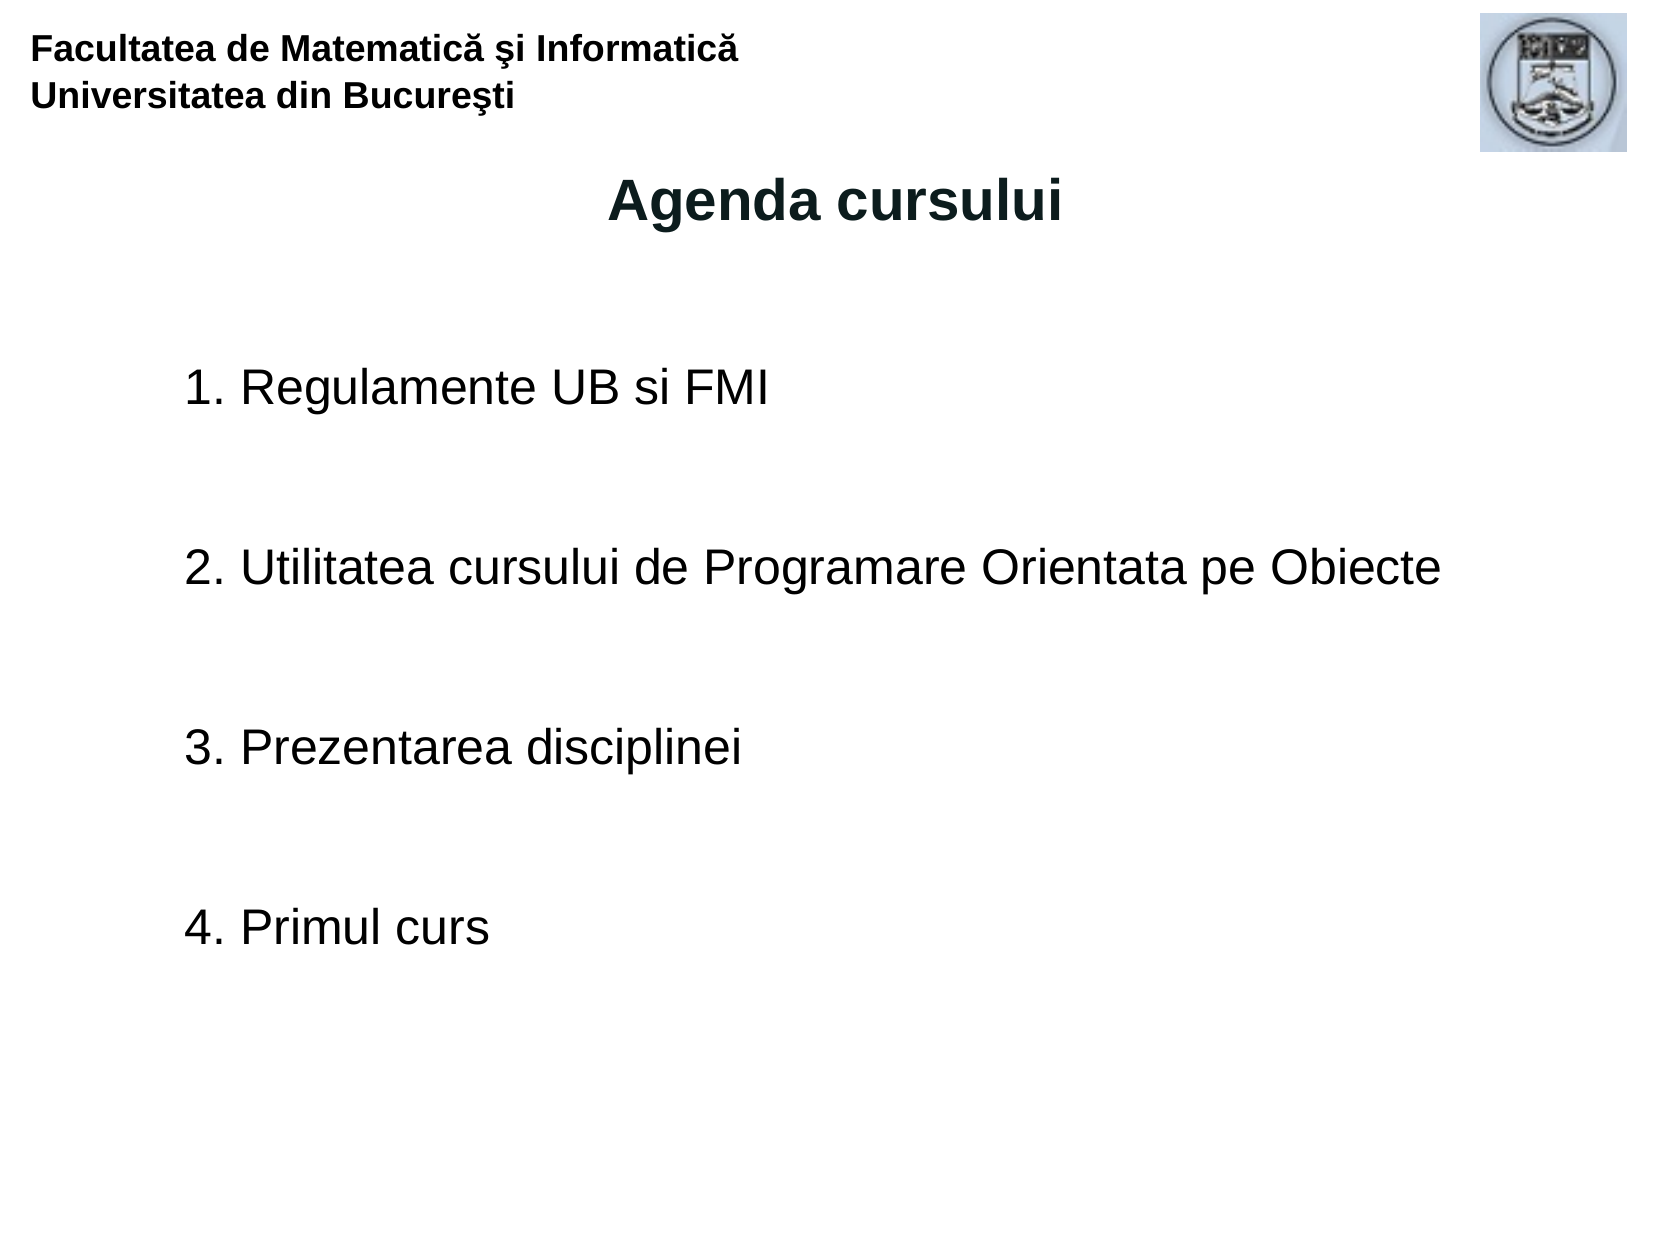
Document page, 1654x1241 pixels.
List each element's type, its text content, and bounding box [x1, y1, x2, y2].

text_box Facultatea de Matematică şi Informatică Universitatea din Bucureşti [13, 13, 841, 123]
text_box Regulamente UB si FMI 2. Utilitatea cursului de Programare Orientata pe Obiecte 3. Prezentarea disciplinei 4. Primul curs [169, 317, 1591, 1058]
picture [1480, 13, 1627, 152]
text_box Agenda cursului [380, 160, 1291, 235]
